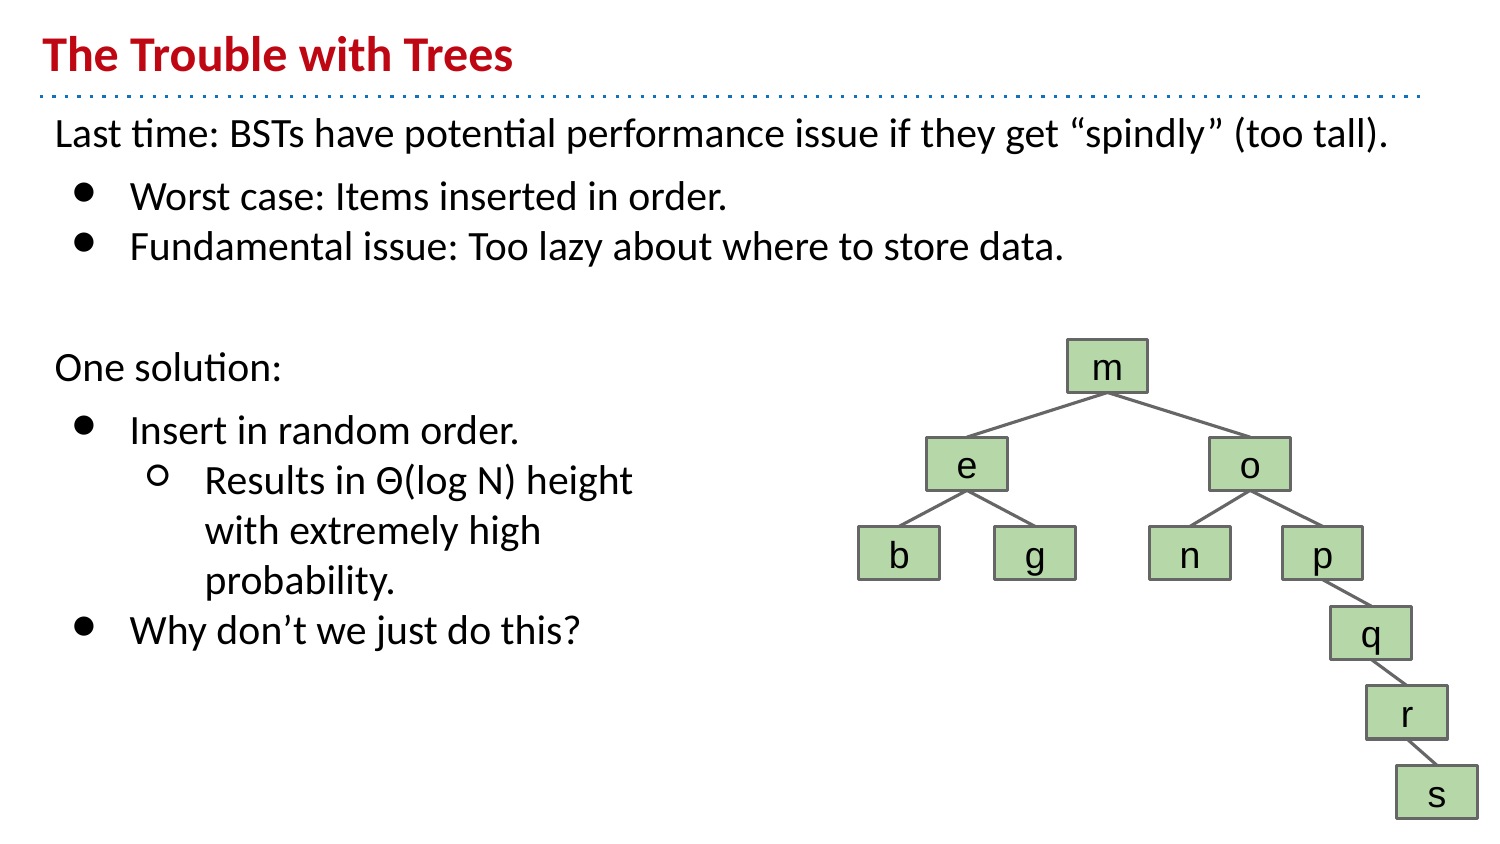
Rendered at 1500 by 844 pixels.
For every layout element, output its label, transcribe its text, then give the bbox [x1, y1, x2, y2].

text_box p [1282, 526, 1363, 580]
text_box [1396, 738, 1478, 819]
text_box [1189, 490, 1247, 527]
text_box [1322, 579, 1412, 660]
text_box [1249, 490, 1323, 527]
text_box o [1209, 437, 1291, 488]
text_box g [994, 526, 1076, 580]
title The Trouble with Trees [27, 15, 1378, 97]
text_box One solution: Insert in random order. Results in Θ(log N) height with extremely high probability. Why don’t we just do this? [39, 325, 696, 760]
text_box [1366, 659, 1448, 740]
text_box b [858, 526, 940, 580]
text_box m [1067, 339, 1148, 390]
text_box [966, 490, 1036, 527]
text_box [966, 392, 1105, 438]
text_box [898, 490, 964, 527]
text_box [1107, 392, 1251, 438]
text_box n [1149, 526, 1231, 580]
text_box e [926, 437, 1008, 488]
list Last time: BSTs have potential performance issue if they get “spindly” (too tall). Worst case: Items inserted in order. Fundamental issue: Too lazy about where to store data. [39, 91, 1425, 340]
